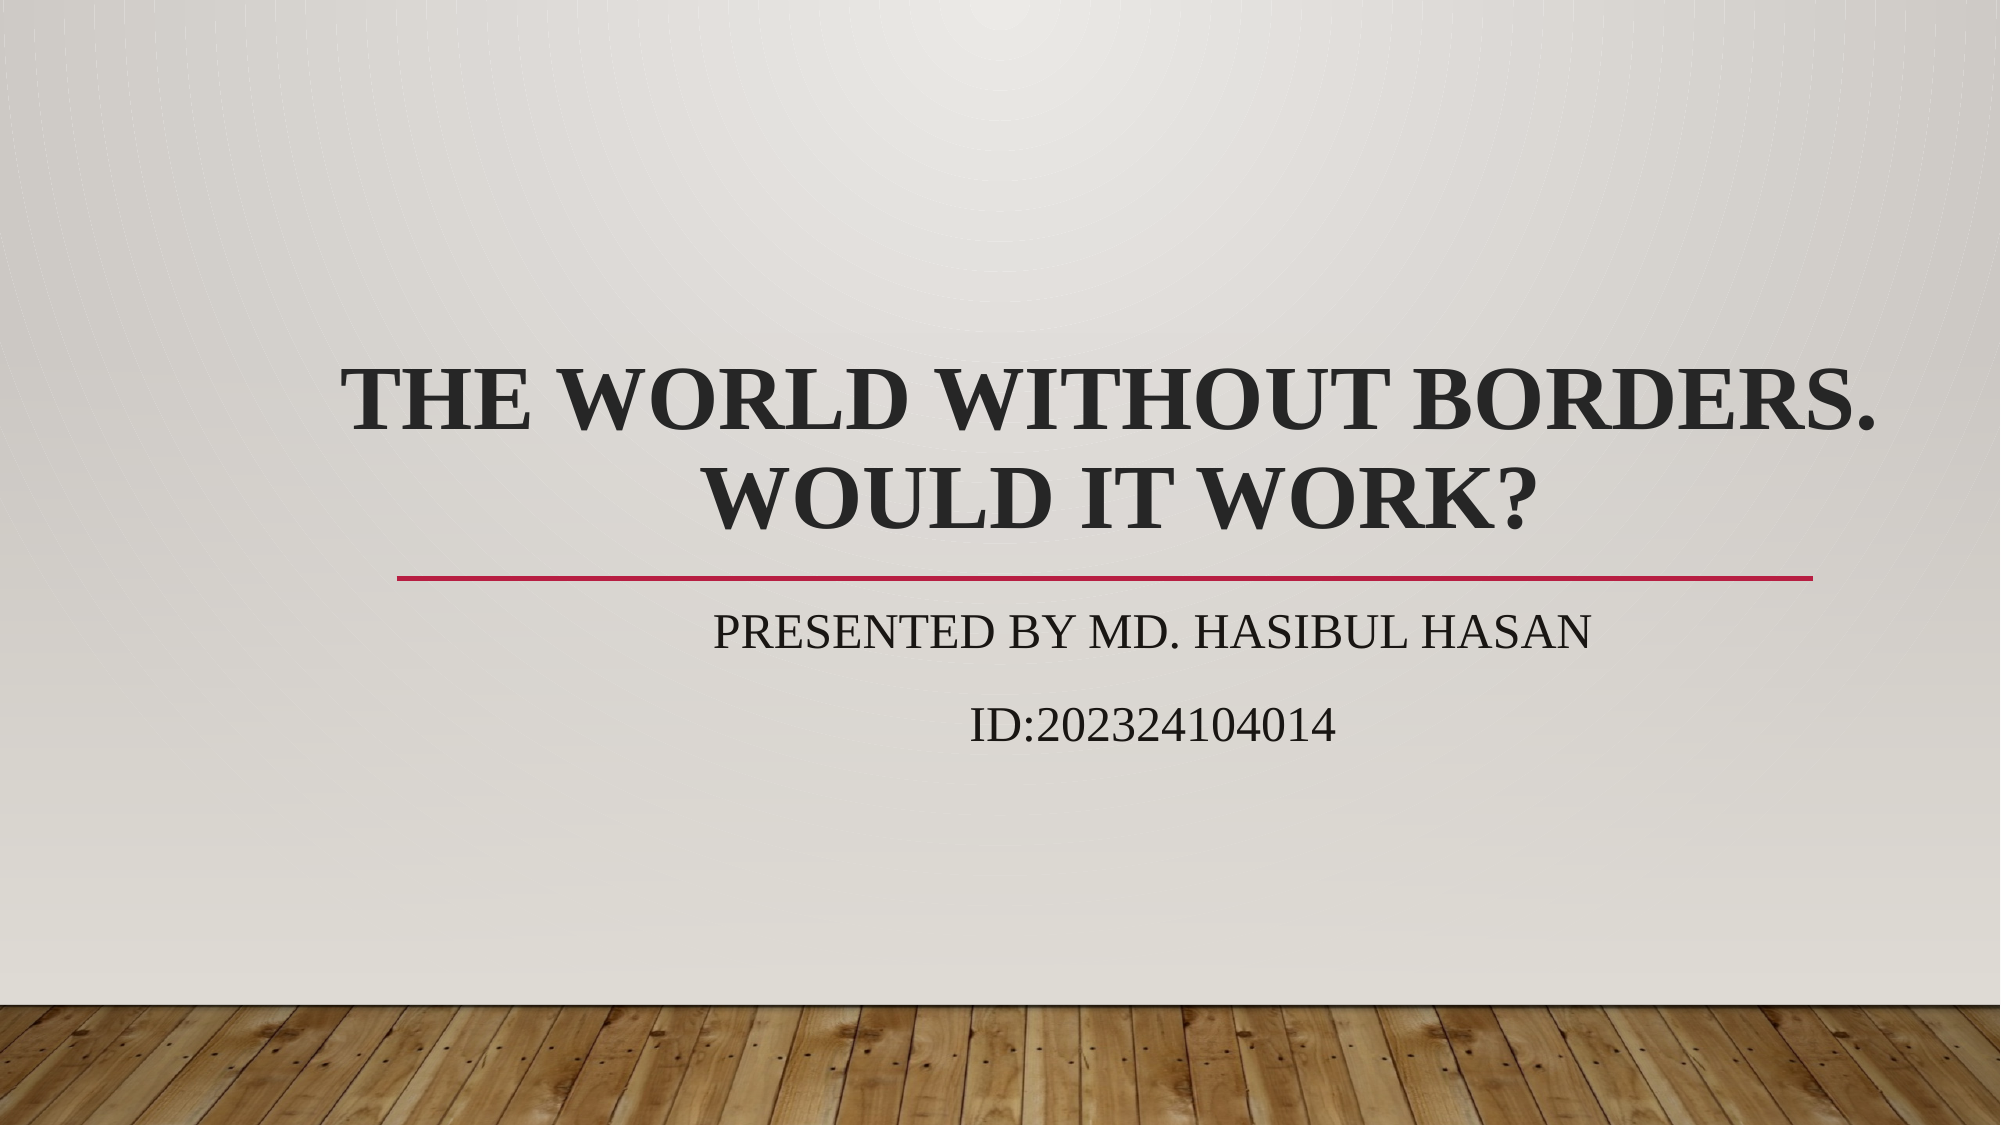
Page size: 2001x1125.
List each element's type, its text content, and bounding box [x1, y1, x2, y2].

subtitle Presented by Md. Hasibul hasan Id:202324104014 [398, 571, 1908, 812]
title The world without borders. Would it work? [200, 122, 2000, 549]
picture [0, 1005, 2000, 1125]
